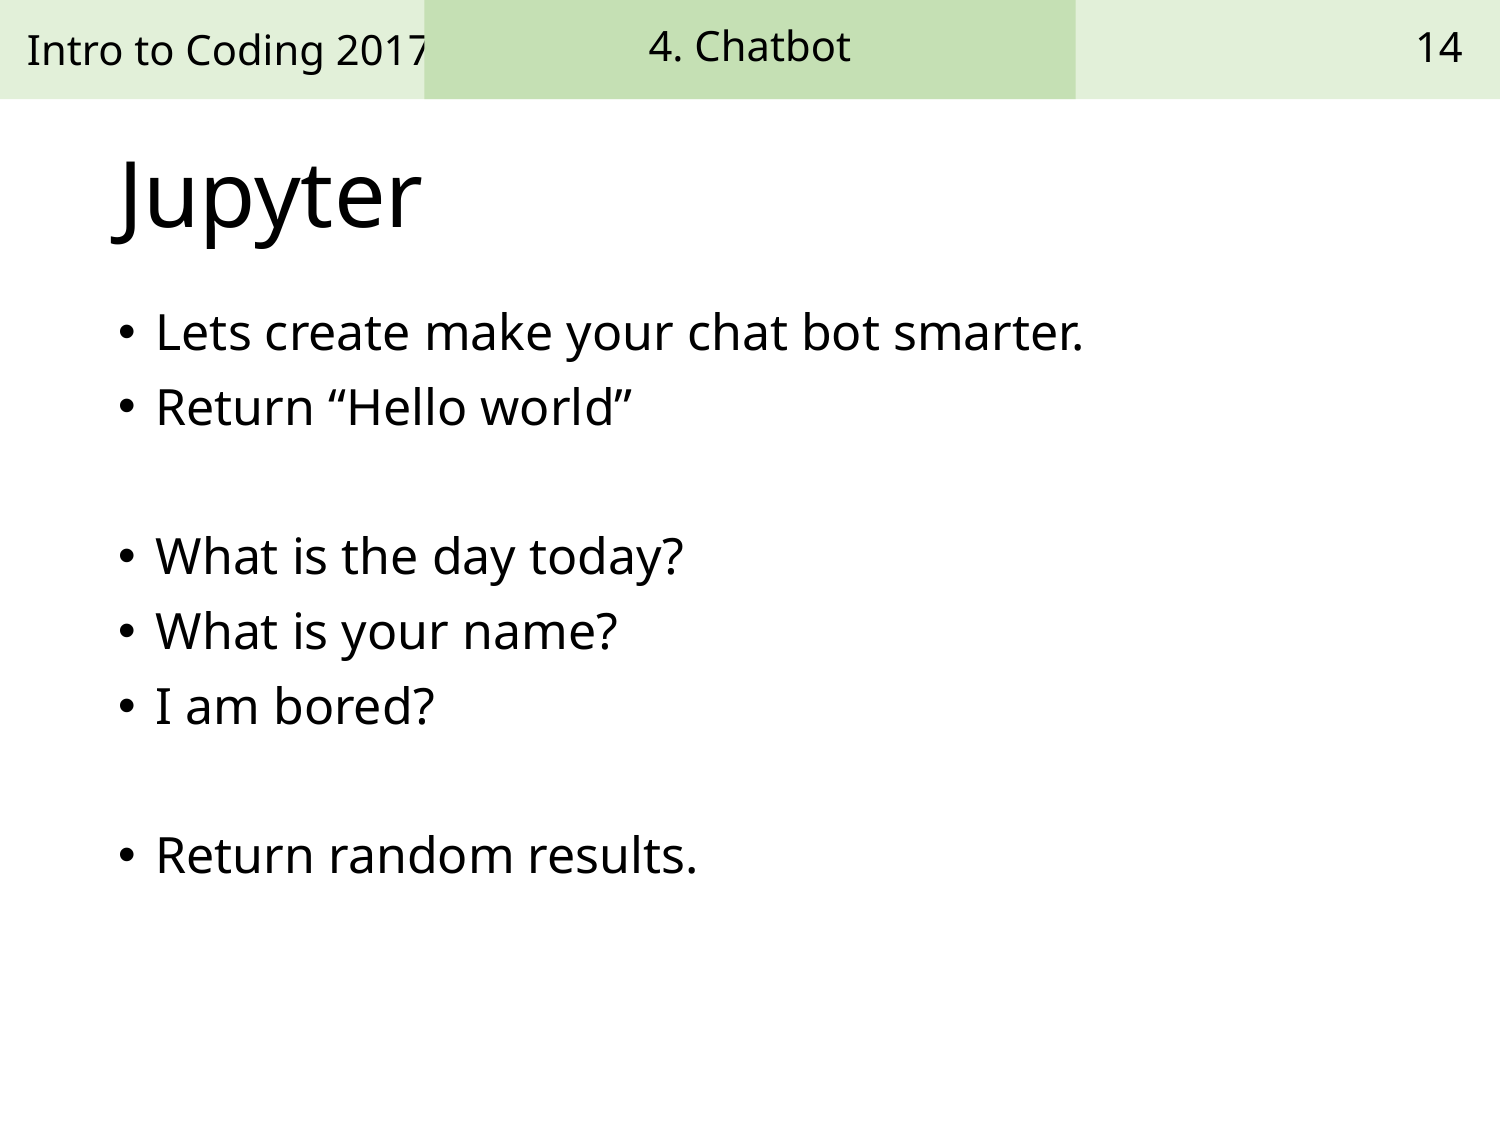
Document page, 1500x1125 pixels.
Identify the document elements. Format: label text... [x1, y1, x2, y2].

slide_number 14 [1332, 19, 1478, 80]
list Lets create make your chat bot smarter. Return “Hello world” What is the day today? What is your name? I am bored? Return random results. [103, 299, 1397, 1073]
title Jupyter [103, 118, 1397, 278]
list 4. Chatbot [424, 0, 1076, 97]
